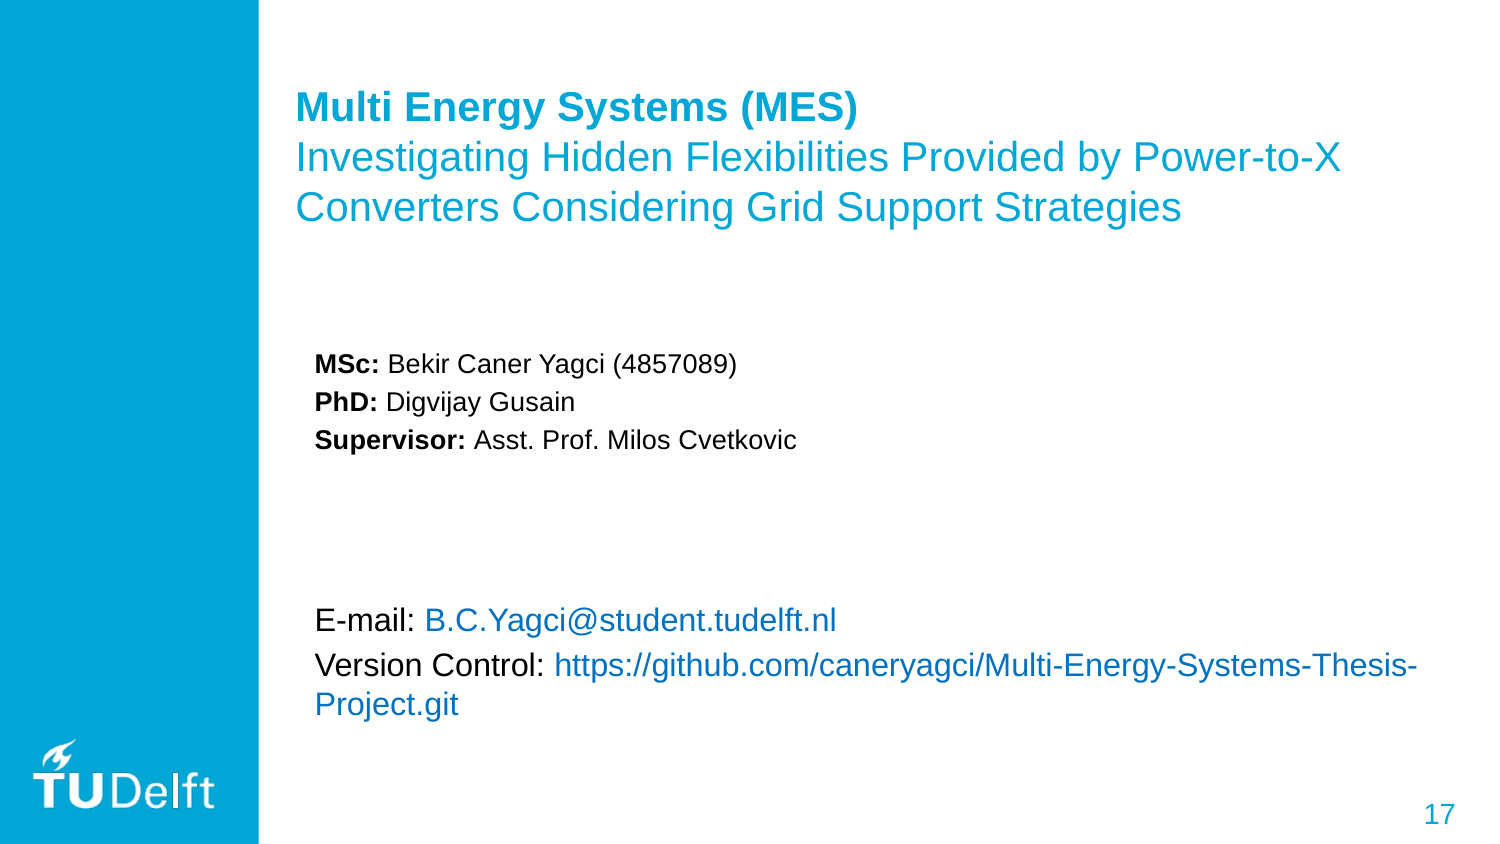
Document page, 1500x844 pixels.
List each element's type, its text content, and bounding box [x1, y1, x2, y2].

subtitle MSc: Bekir Caner Yagci (4857089) PhD: Digvijay Gusain Supervisor: Asst. Prof. Milos Cvetkovic E-mail: B.C.Yagci@student.tudelft.nl Version Control: https://github.com/caneryagci/Multi-Energy-Systems-Thesis-Project.git [299, 338, 1446, 733]
title Multi Energy Systems (MES) Investigating Hidden Flexibilities Provided by Power-to-X Converters Considering Grid Support Strategies [280, 8, 1473, 302]
